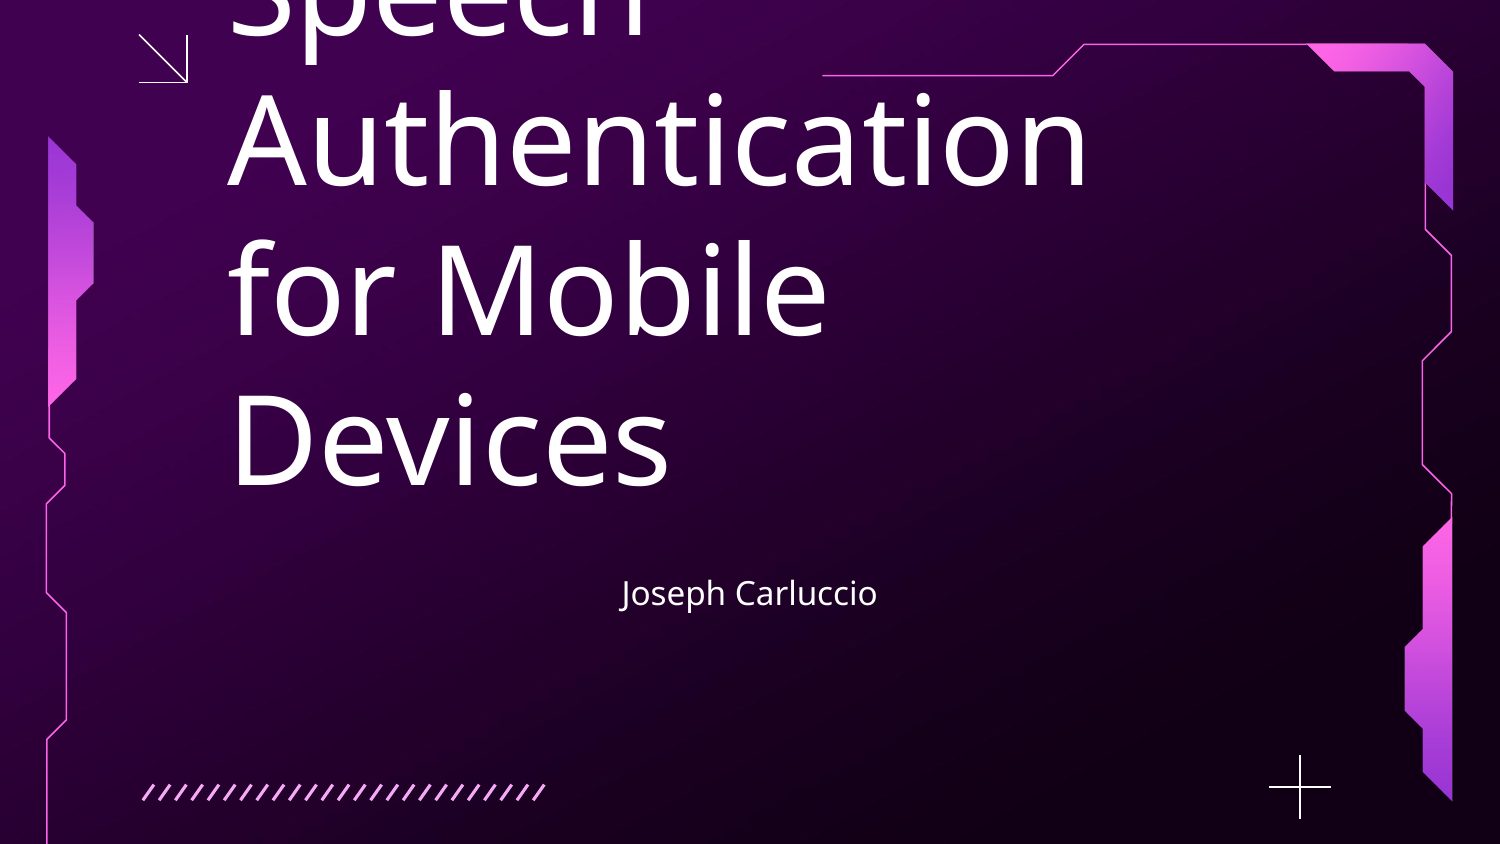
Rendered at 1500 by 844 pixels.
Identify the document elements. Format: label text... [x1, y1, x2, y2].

title Speech Authentication for Mobile Devices [212, 208, 1288, 526]
subtitle Joseph Carluccio [325, 557, 1175, 636]
picture [0, 0, 1500, 844]
